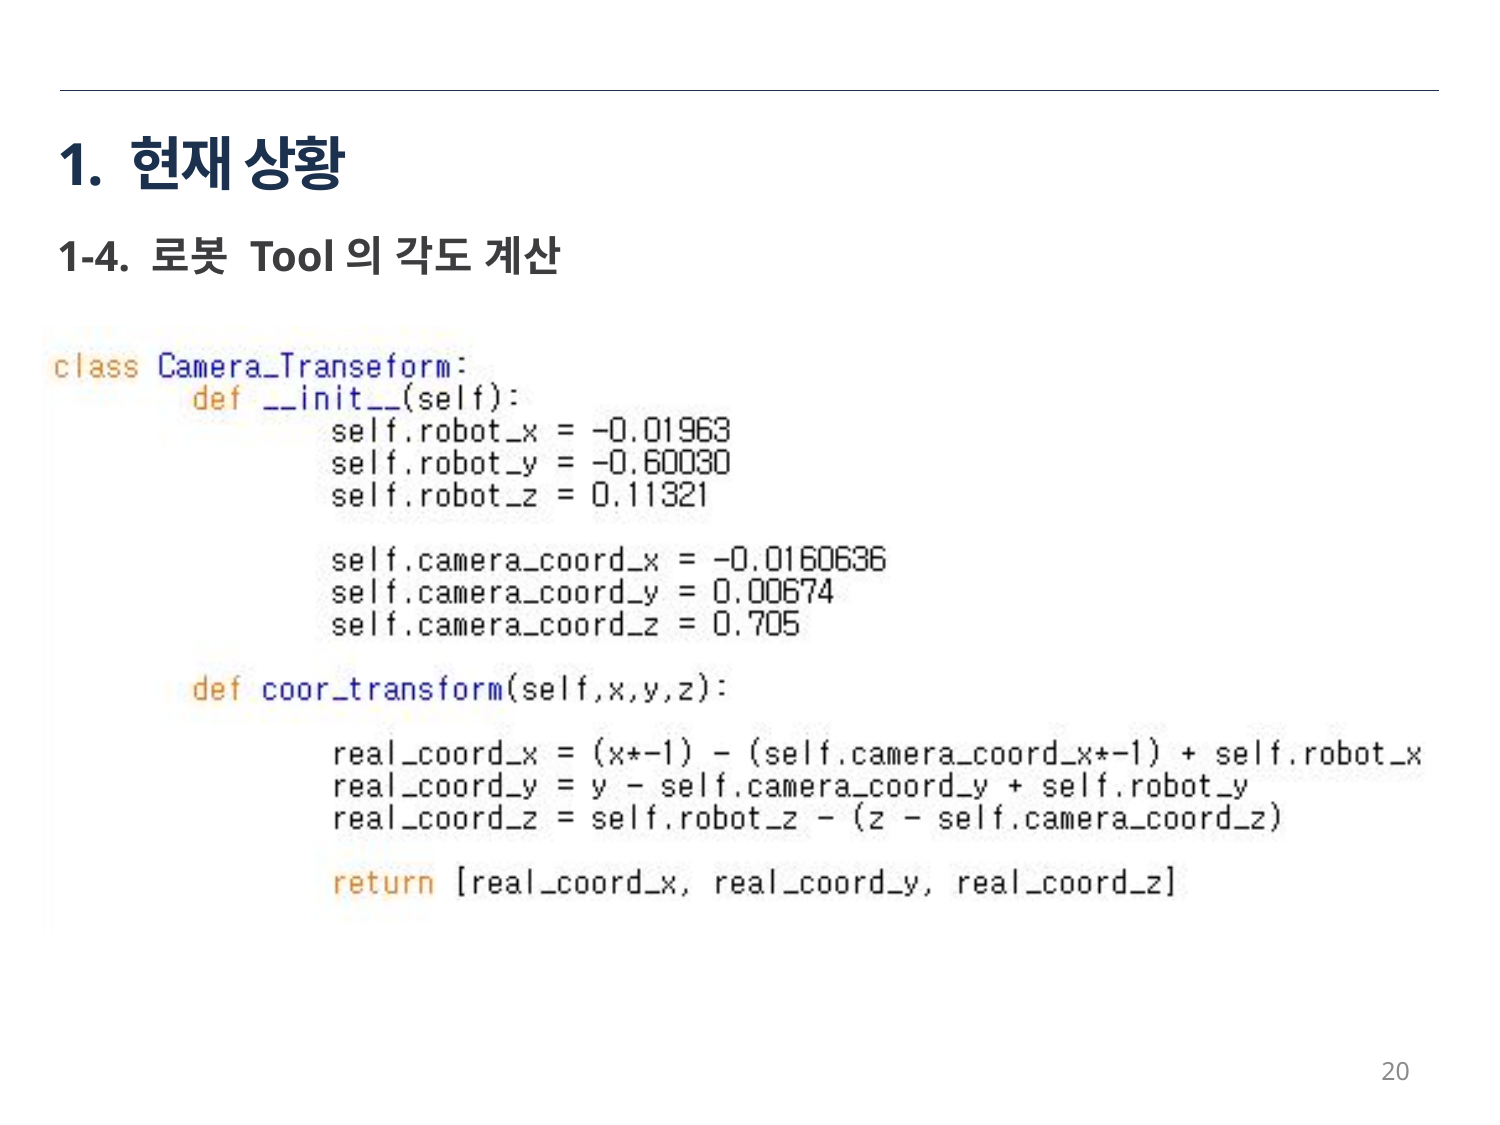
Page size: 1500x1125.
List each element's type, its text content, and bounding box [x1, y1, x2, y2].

slide_number 20 [1074, 1042, 1425, 1103]
picture [41, 326, 1468, 934]
title 1. 현재 상황 [42, 114, 1190, 211]
text_box 1-4. 로봇 Tool의 각도 계산 [42, 222, 1432, 325]
